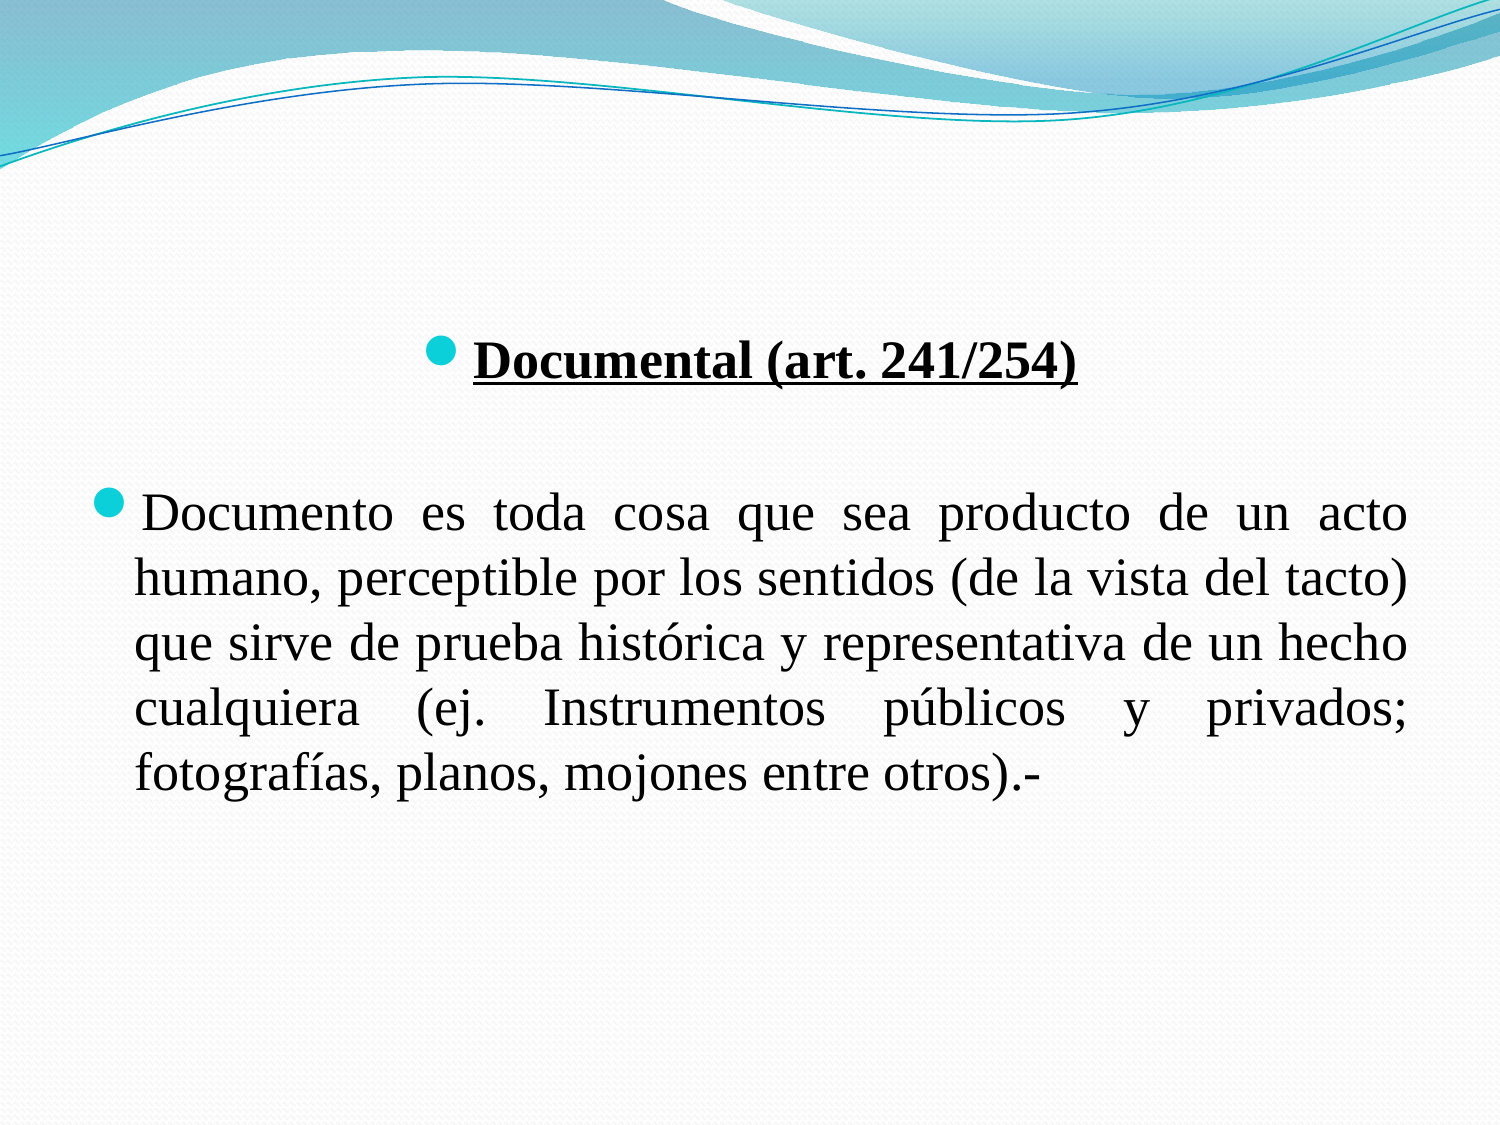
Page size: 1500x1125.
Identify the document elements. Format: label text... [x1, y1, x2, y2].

list Documental (art. 241/254) Documento es toda cosa que sea producto de un acto humano, perceptible por los sentidos (de la vista del tacto) que sirve de prueba histórica y representativa de un hecho cualquiera (ej. Instrumentos públicos y privados; fotografías, planos, mojones entre otros).- [75, 317, 1425, 1038]
